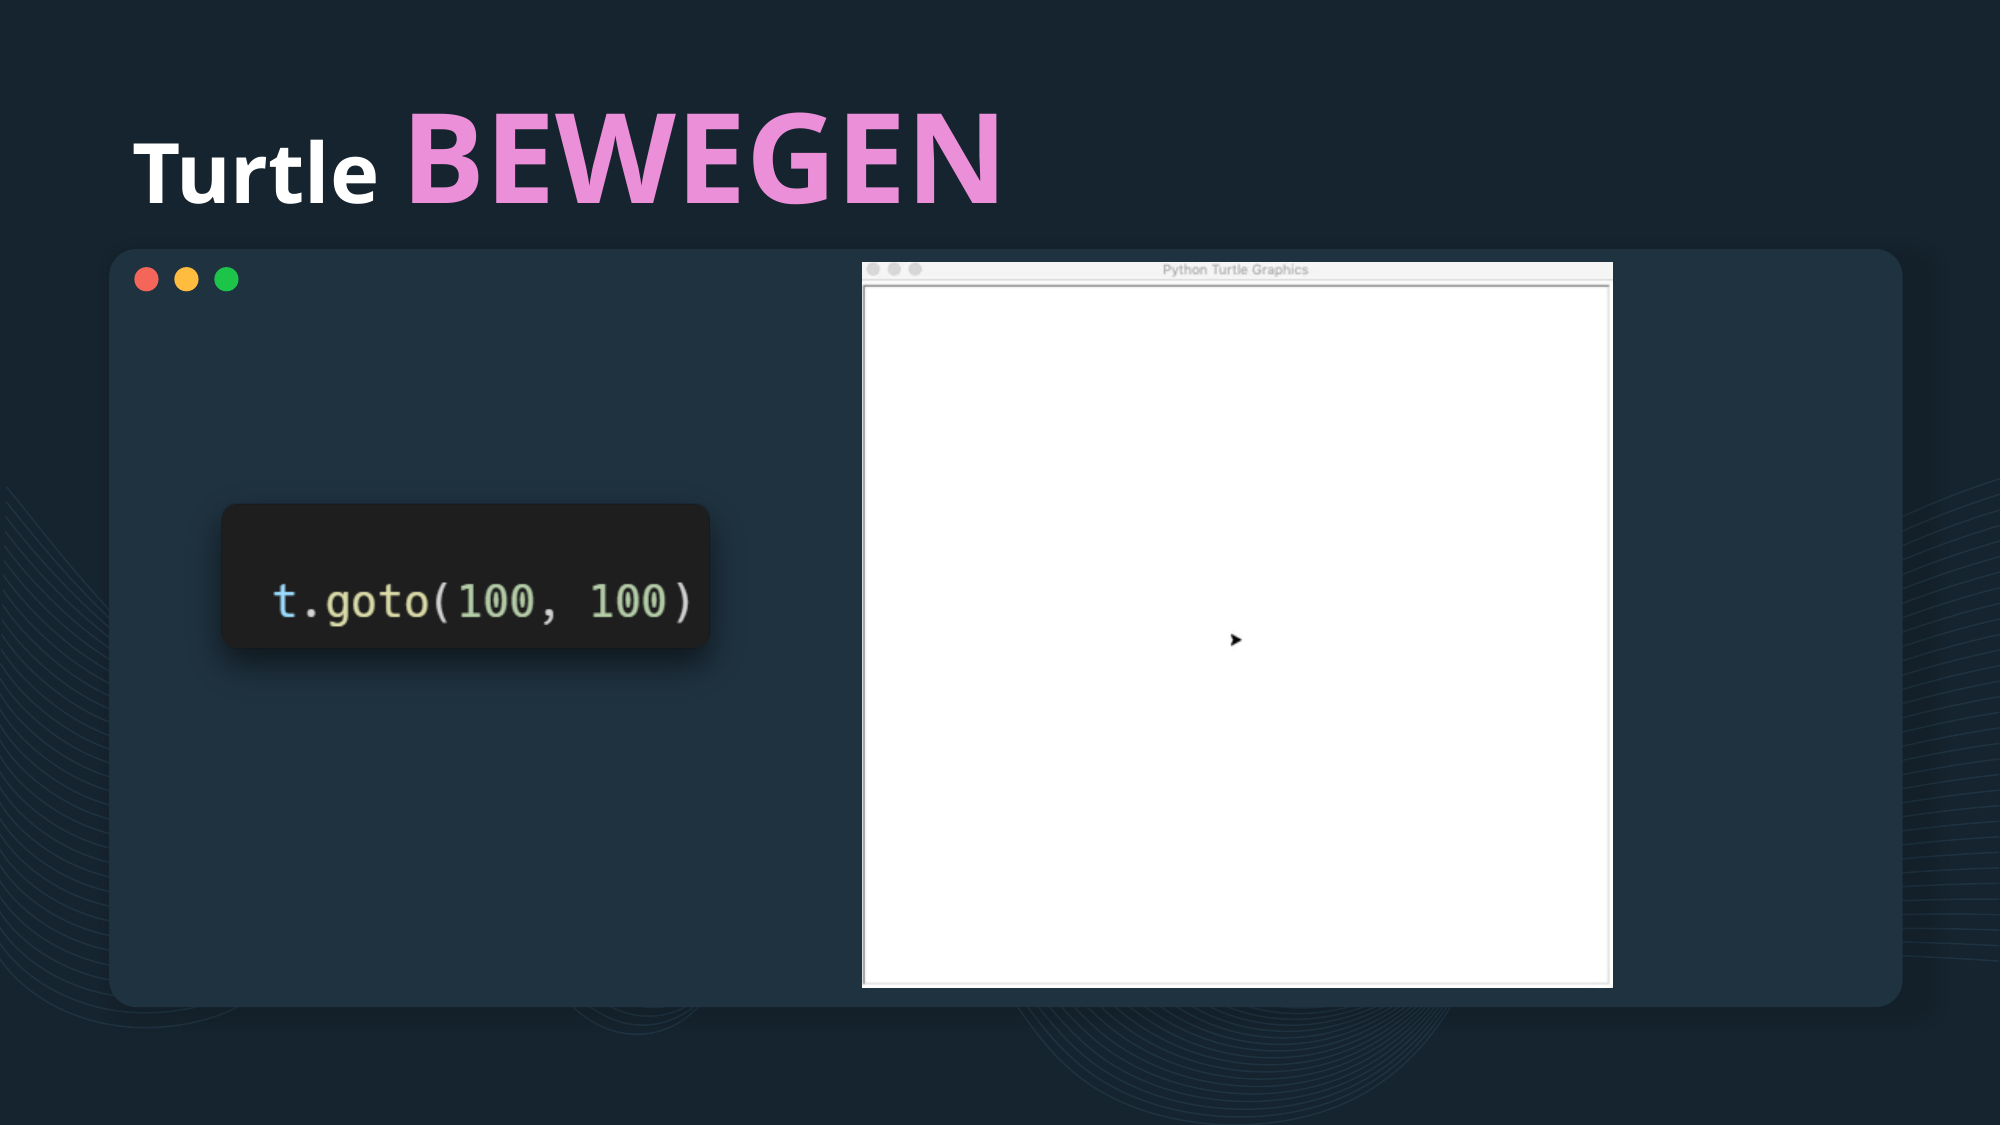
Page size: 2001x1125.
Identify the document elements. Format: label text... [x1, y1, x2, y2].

picture [149, 429, 782, 724]
title Turtle BEWEGEN [112, 58, 1713, 185]
picture [862, 262, 1613, 988]
